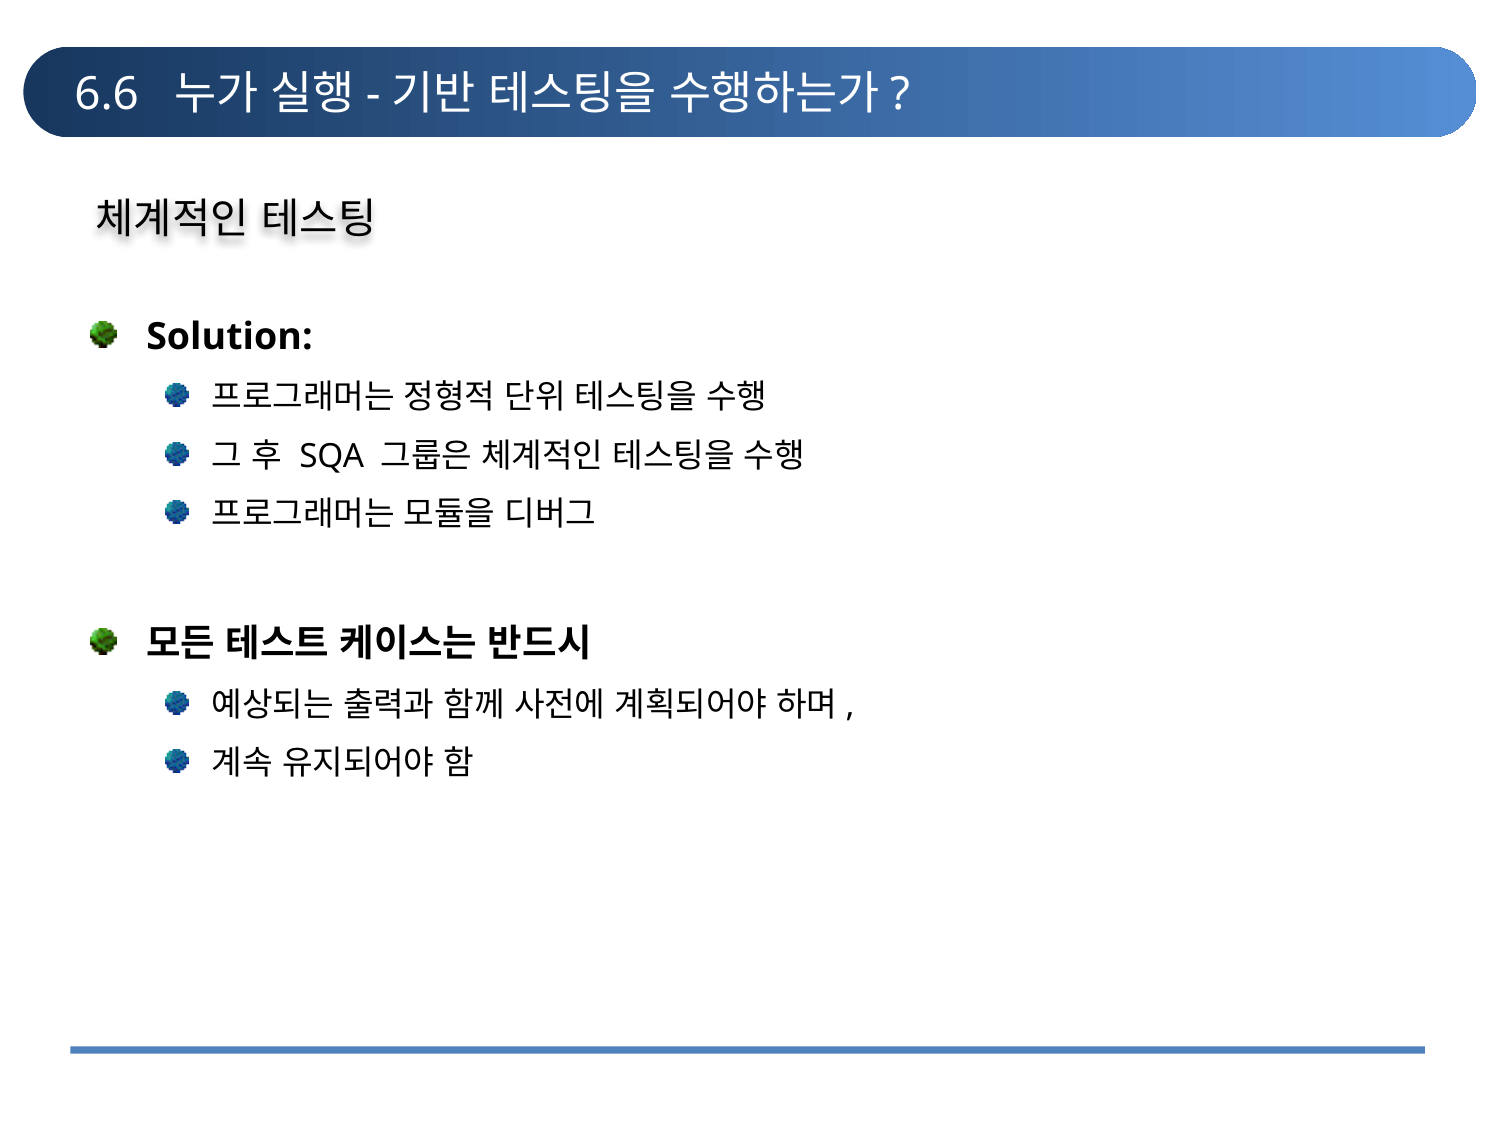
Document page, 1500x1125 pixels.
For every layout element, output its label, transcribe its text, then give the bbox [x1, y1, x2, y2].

picture [165, 500, 189, 524]
picture [90, 628, 117, 655]
picture [165, 749, 189, 773]
title 6.6 누가 실행-기반 테스팅을 수행하는가? [59, 56, 1410, 126]
picture [165, 442, 189, 466]
list 체계적인 테스팅 [60, 180, 412, 255]
picture [165, 383, 189, 407]
picture [90, 321, 117, 348]
list Solution: 프로그래머는 정형적 단위 테스팅을 수행 그 후 SQA 그룹은 체계적인 테스팅을 수행 프로그래머는 모듈을 디버그 모든 테스트 케이스는 반드시 예상되는 출력과 함께 사전에 계획되어야 하며, 계속 유지되어야 함 [74, 290, 1471, 1006]
picture [165, 691, 189, 715]
